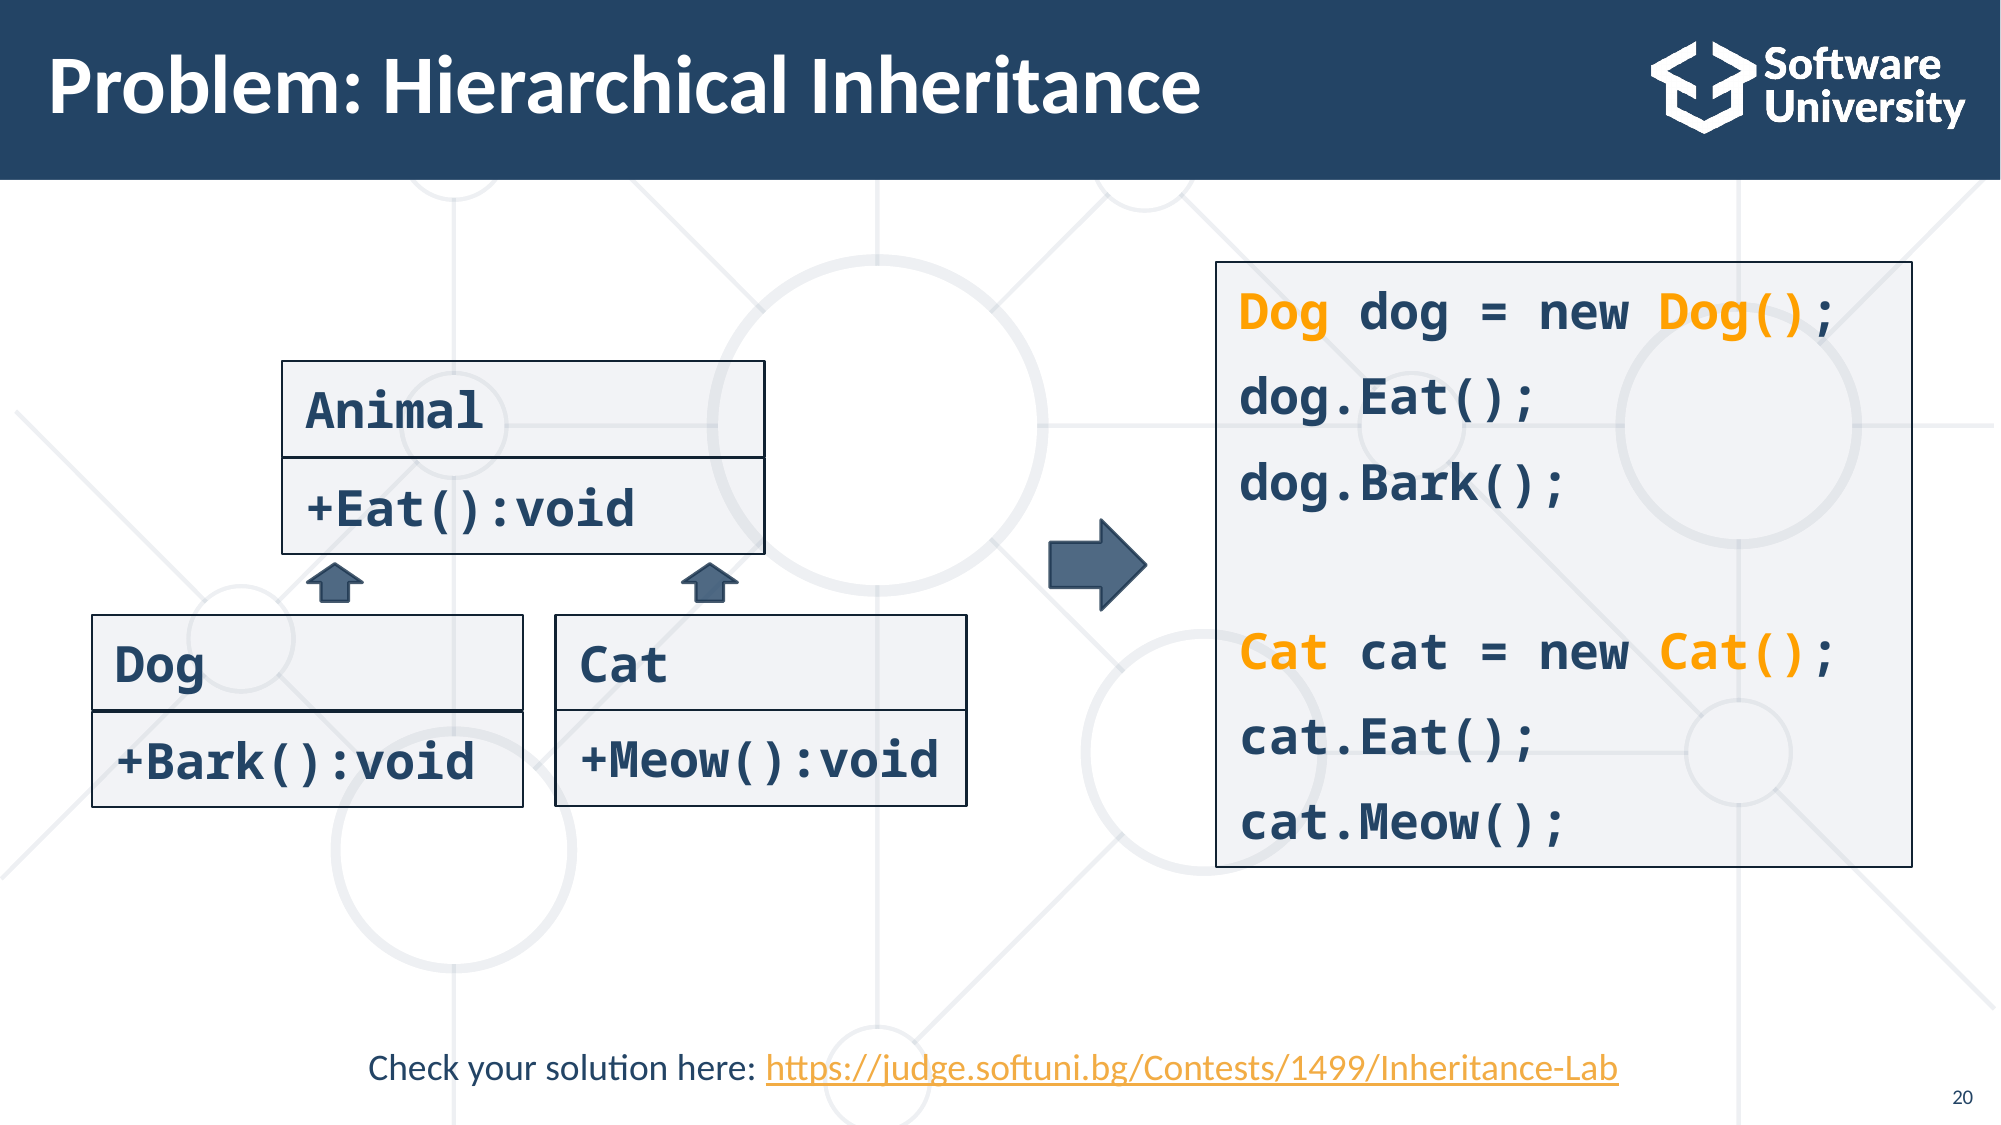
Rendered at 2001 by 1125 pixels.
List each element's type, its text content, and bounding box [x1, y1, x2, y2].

text_box [680, 563, 740, 604]
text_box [91, 614, 524, 809]
text_box [305, 563, 365, 604]
picture [1651, 41, 1966, 134]
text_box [281, 361, 765, 555]
text_box [1047, 517, 1149, 613]
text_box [555, 614, 967, 807]
text_box Check your solution here: https://judge.softuni.bg/Contests/1499/Inheritance-Lab [124, 1035, 1863, 1096]
text_box 20 [1927, 1067, 1989, 1117]
title Problem: Hierarchical Inheritance [31, 16, 1625, 162]
text_box Dog dog = new Dog(); dog.Eat(); dog.Bark(); Cat cat = new Cat(); cat.Eat(); cat.Meow(); [1216, 262, 1913, 868]
